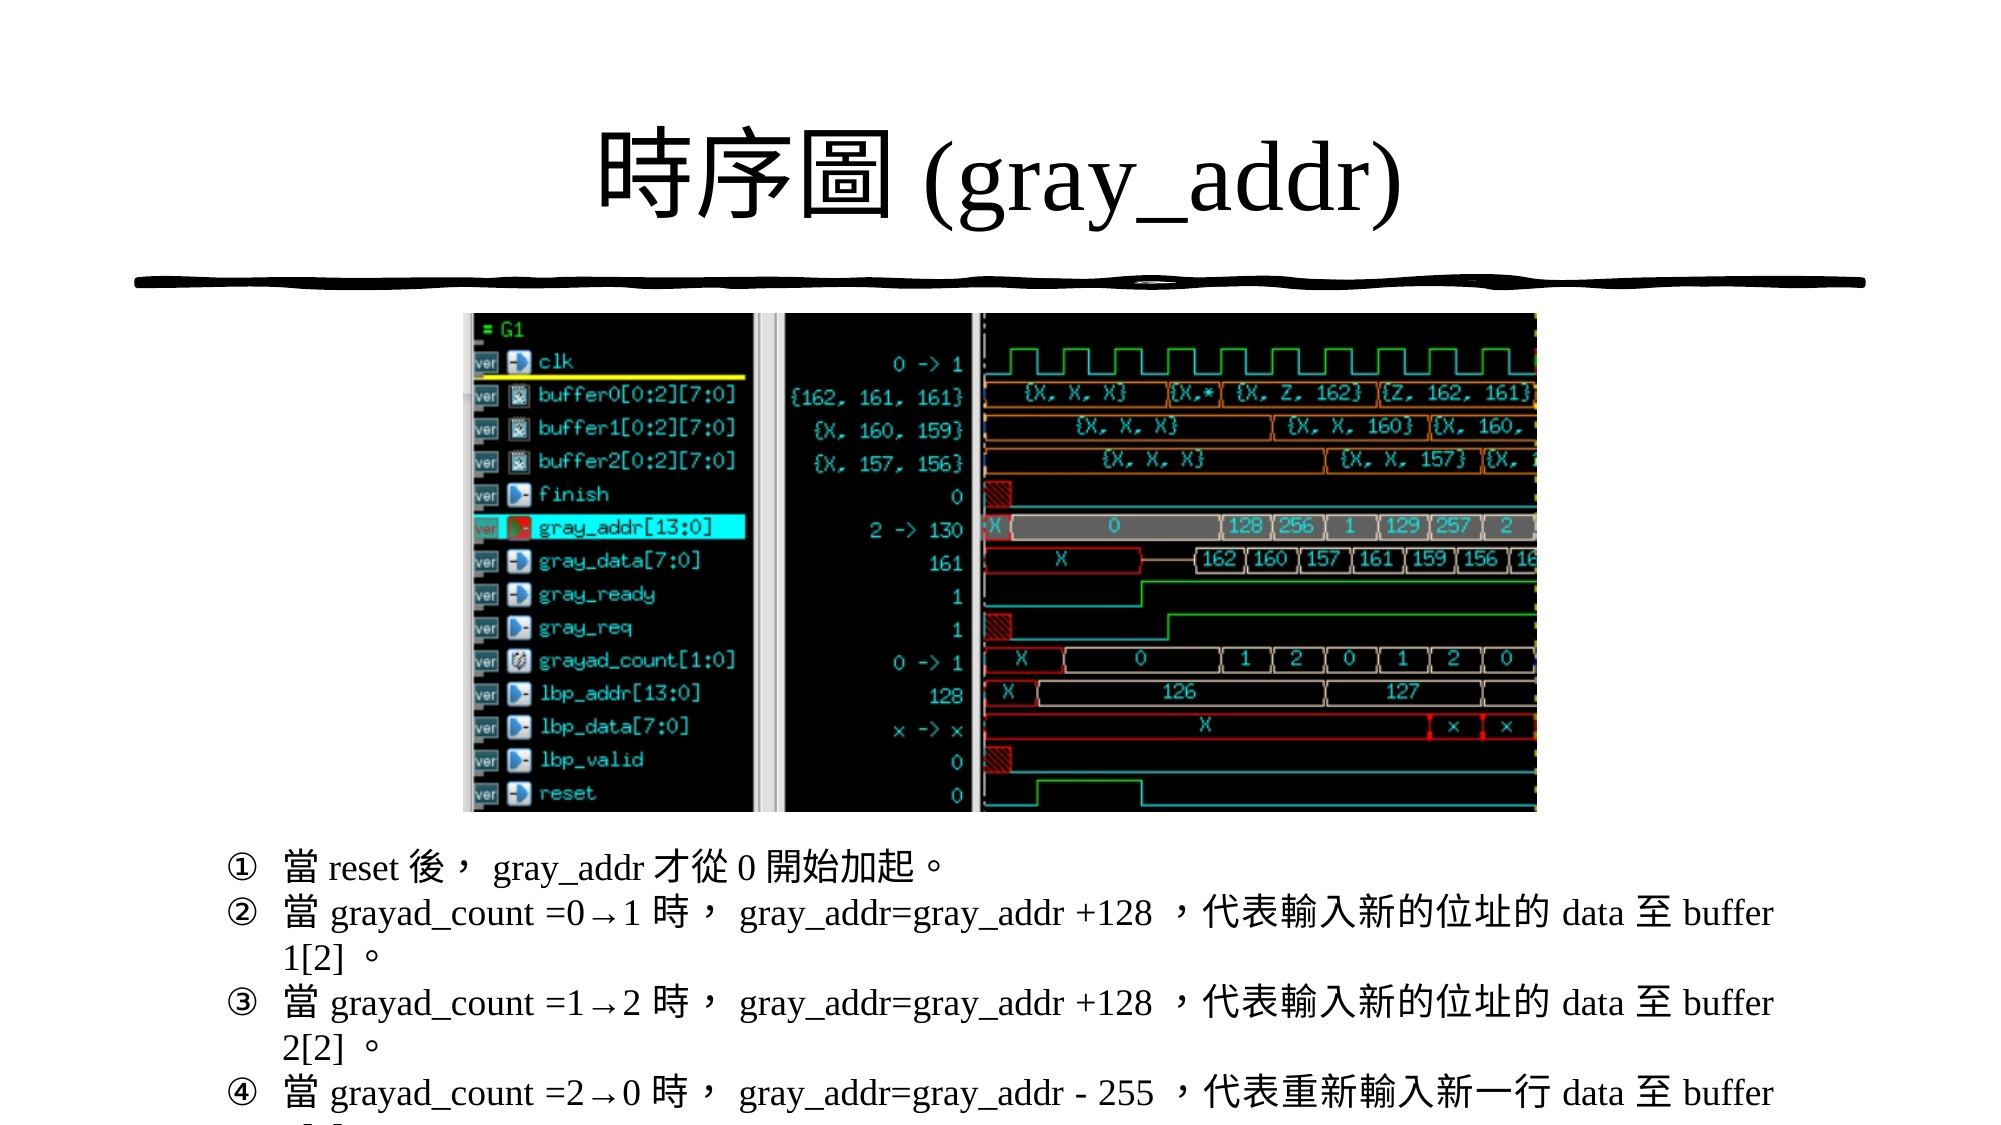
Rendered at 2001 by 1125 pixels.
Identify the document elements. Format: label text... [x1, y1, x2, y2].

text_box 當reset後，gray_addr才從0開始加起。 當grayad_count =0→1時，gray_addr=gray_addr +128，代表輸入新的位址的data至buffer 1[2]。 當grayad_count =1→2時，gray_addr=gray_addr +128，代表輸入新的位址的data至buffer 2[2]。 當grayad_count =2→0時，gray_addr=gray_addr - 255，代表重新輸入新一行data至buffer 0[2]。 [210, 835, 1789, 1125]
title 時序圖(gray_addr) [137, 59, 1863, 278]
picture [463, 313, 1537, 812]
